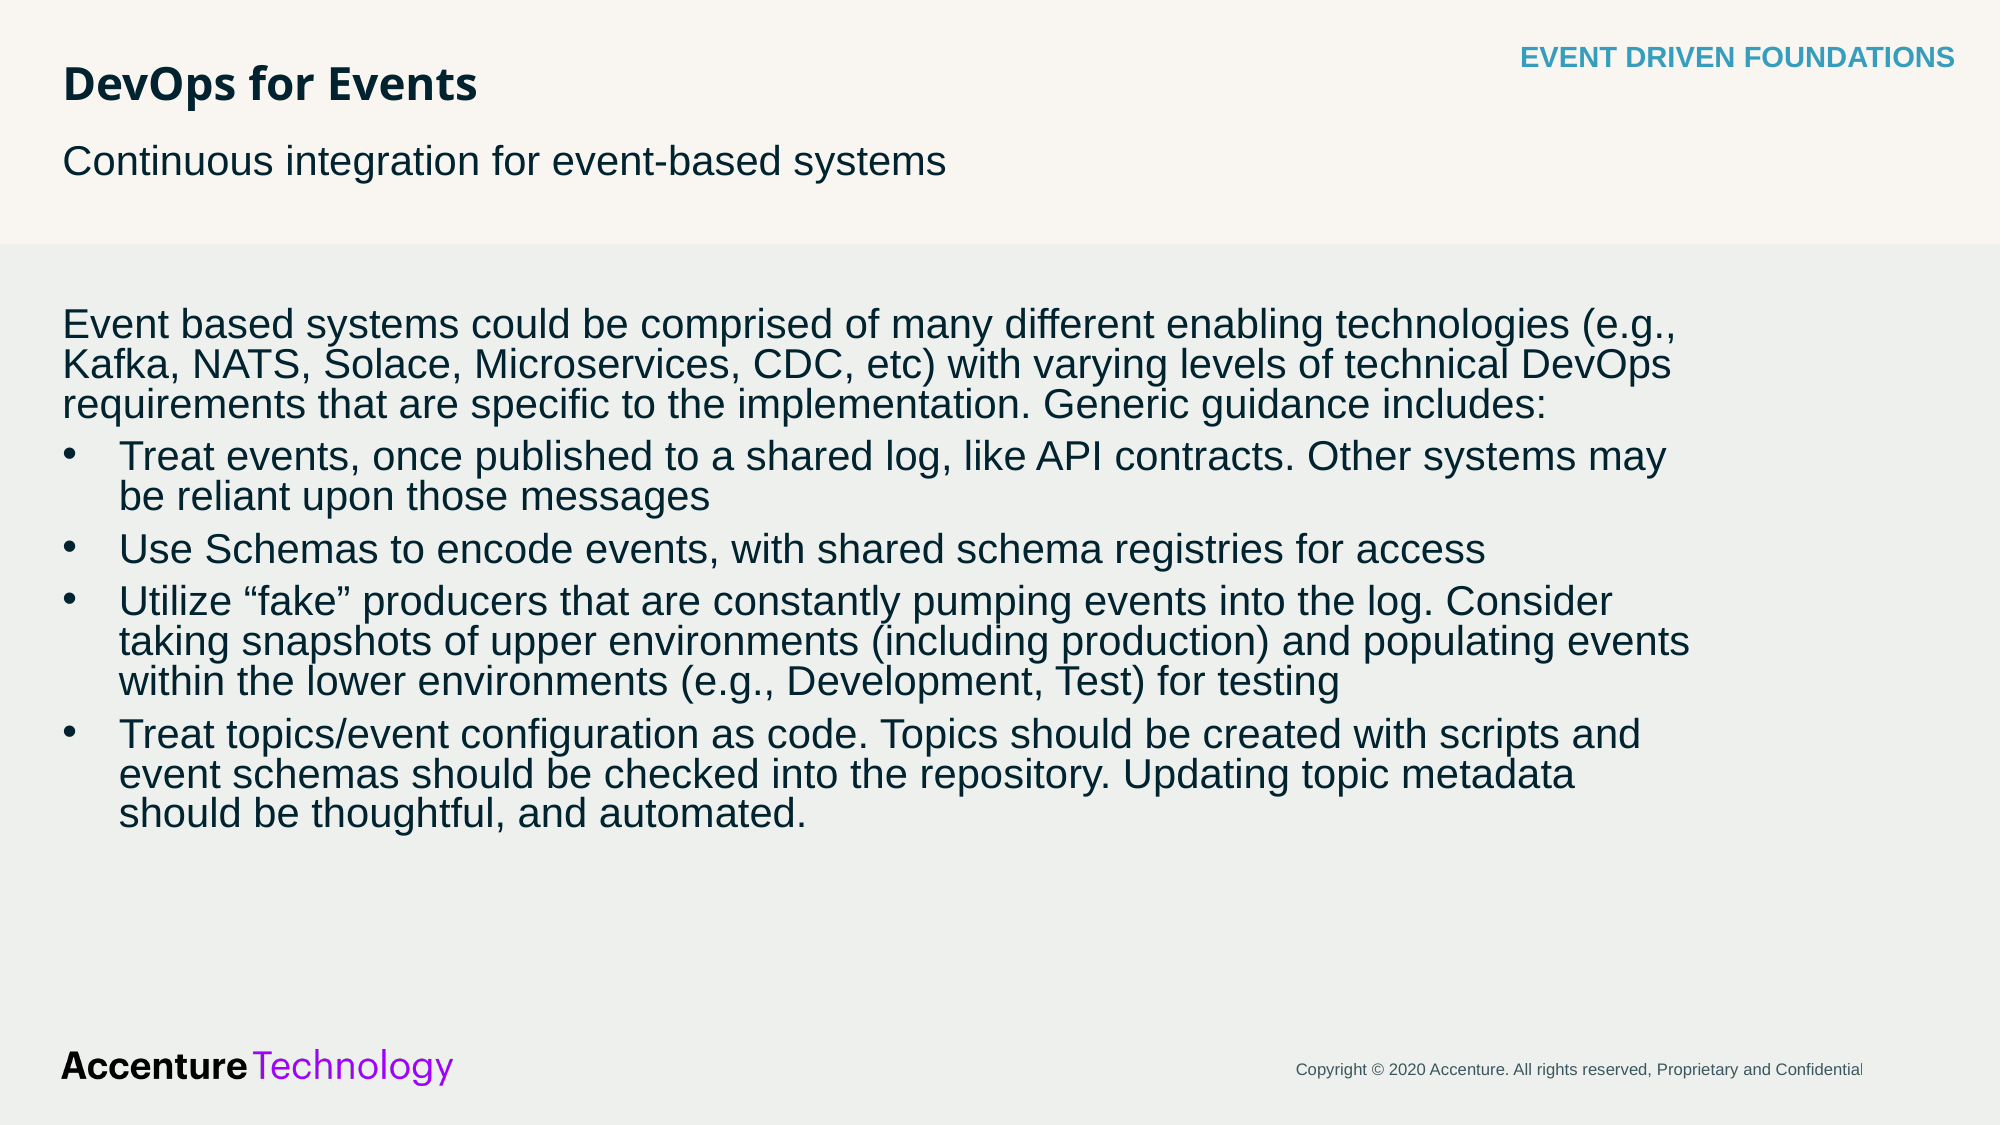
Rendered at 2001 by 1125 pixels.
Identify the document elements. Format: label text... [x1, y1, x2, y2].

title DevOps for Events [62, 55, 525, 111]
text_box Event based systems could be comprised of many different enabling technologies (e.g., Kafka, NATS, Solace, Microservices, CDC, etc) with varying levels of technical DevOps requirements that are specific to the implementation. Generic guidance includes: Treat events, once published to a shared log, like API contracts. Other systems may be reliant upon those messages Use Schemas to encode events, with shared schema registries for access Utilize “fake” producers that are constantly pumping events into the log. Consider taking snapshots of upper environments (including production) and populating events within the lower environments (e.g., Development, Test) for testing Treat topics/event configuration as code. Topics should be created with scripts and event schemas should be checked into the repository. Updating topic metadata should be thoughtful, and automated. [62, 306, 1706, 719]
picture [60, 1049, 454, 1086]
text_box Continuous integration for event-based systems [62, 143, 1938, 307]
text_box EVENT DRIVEN FOUNDATIONS [1455, 44, 1956, 106]
